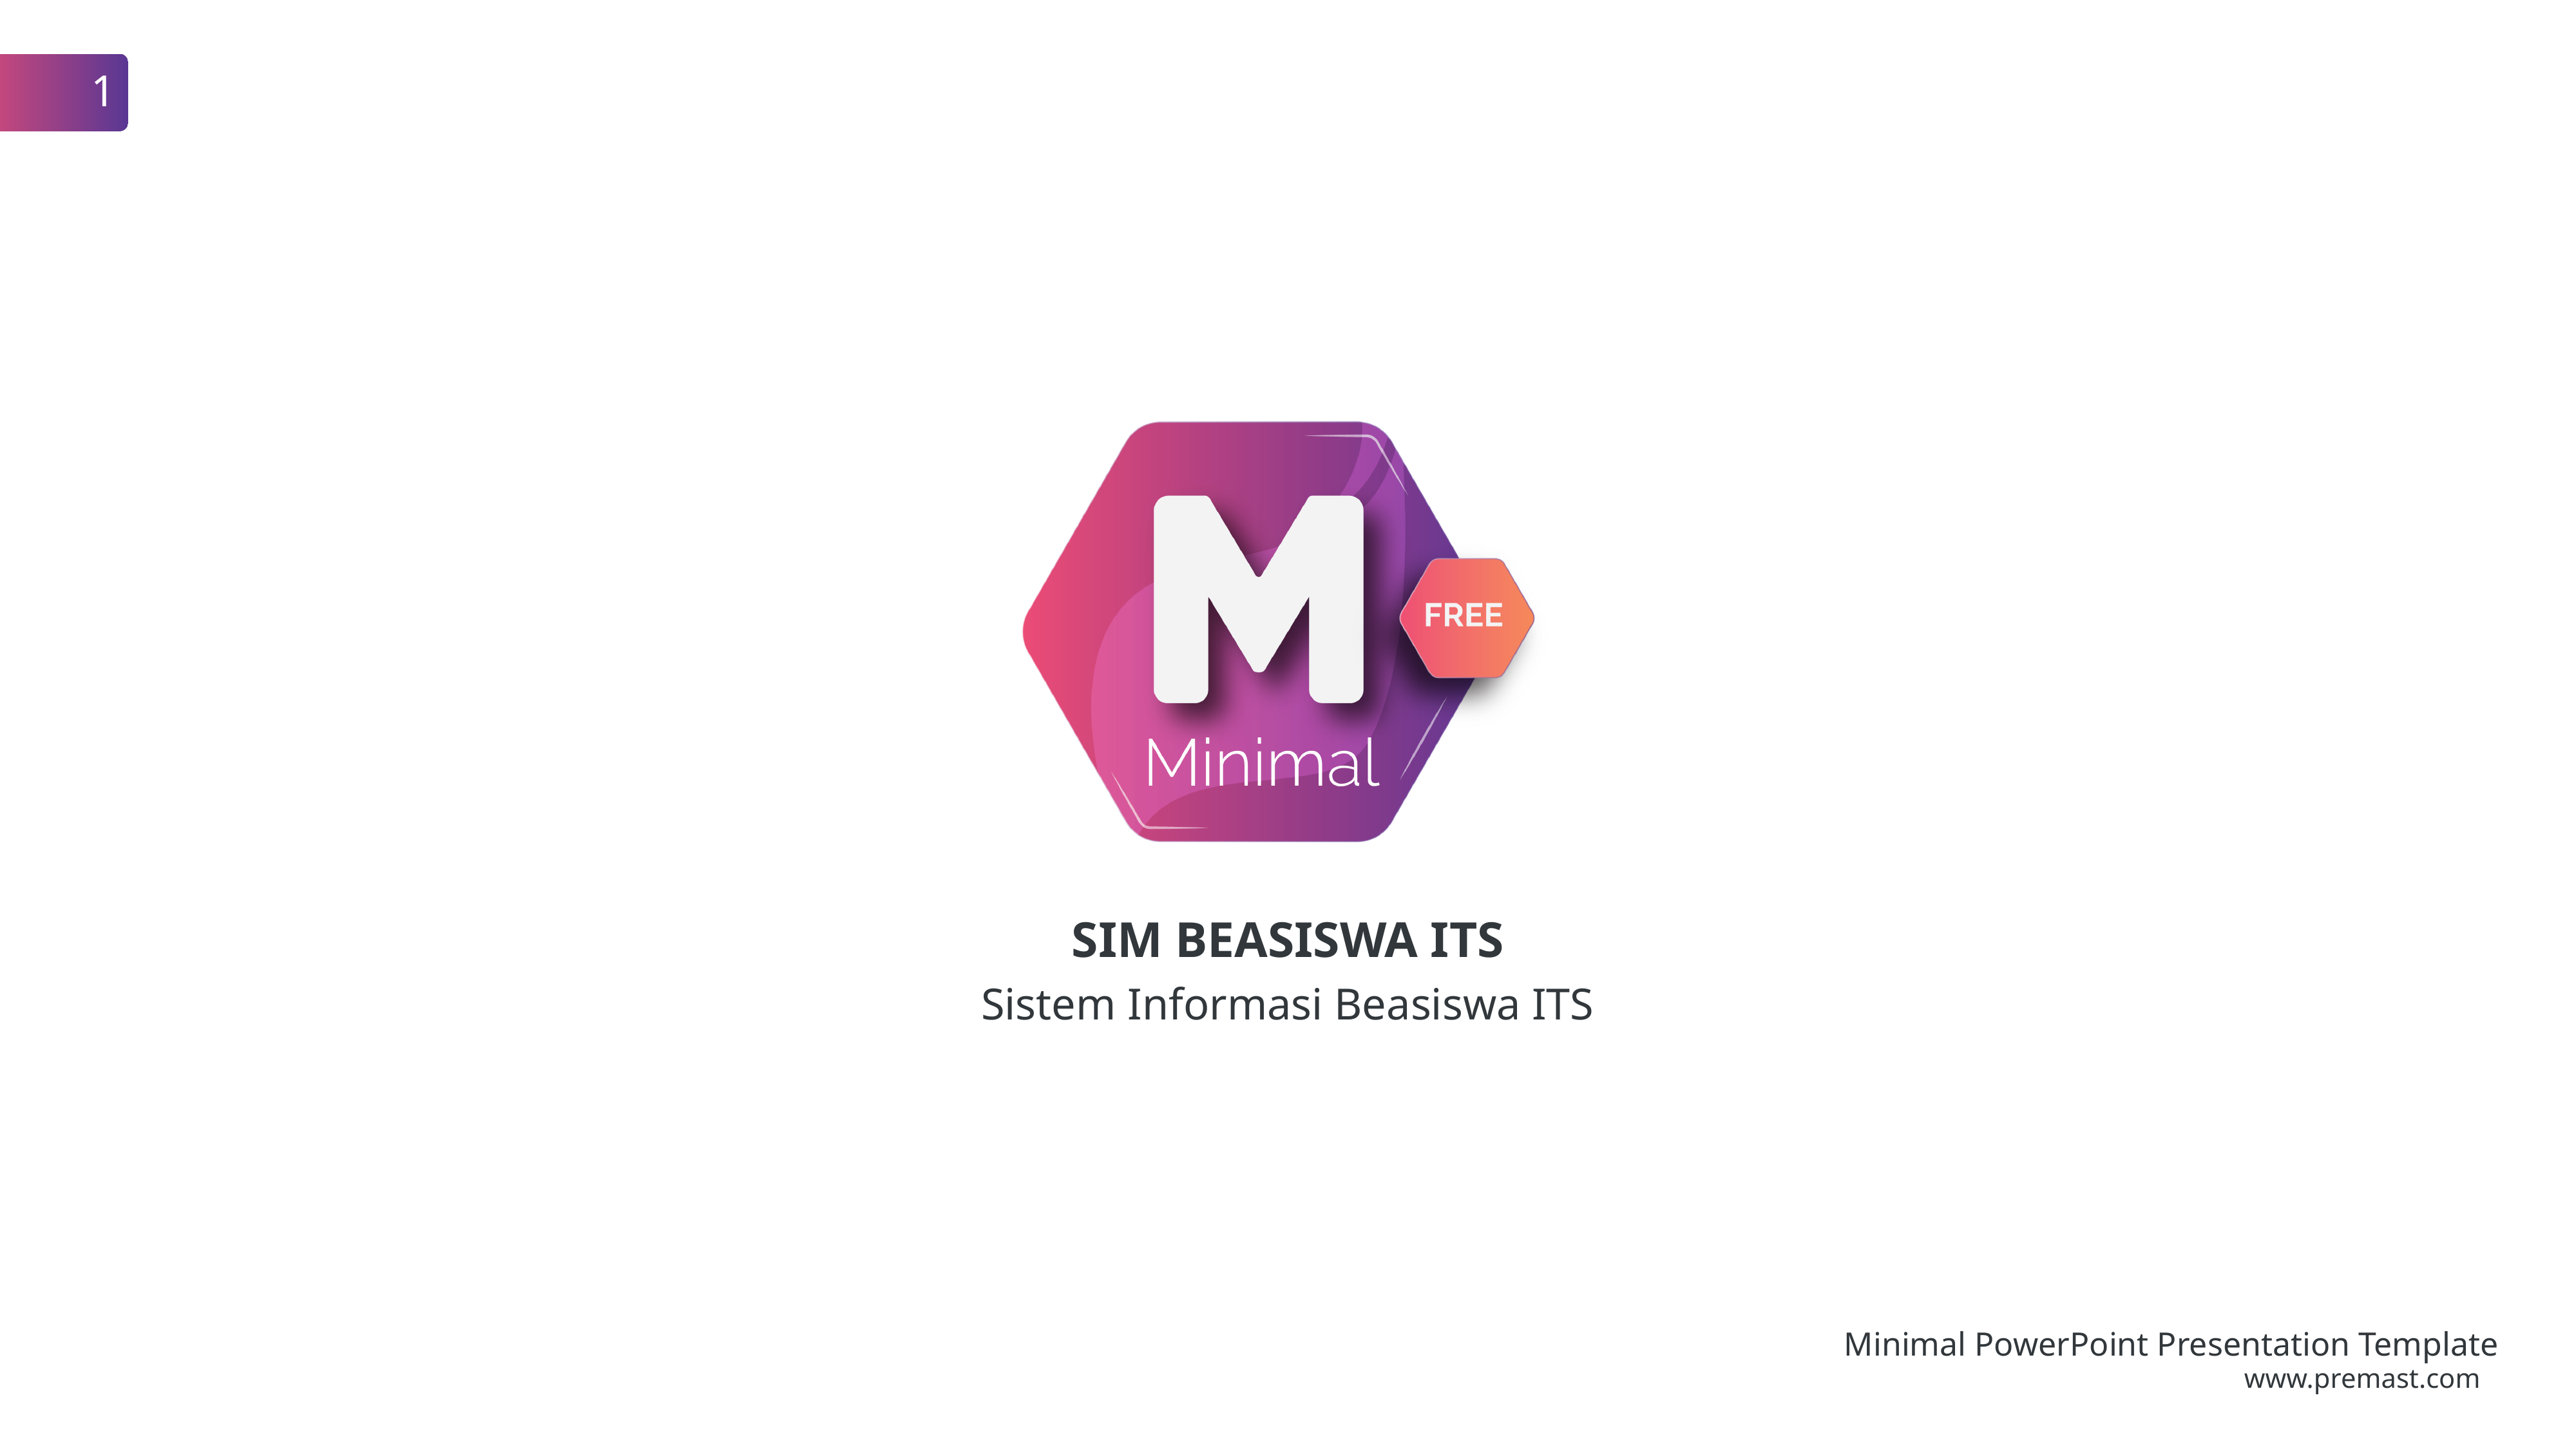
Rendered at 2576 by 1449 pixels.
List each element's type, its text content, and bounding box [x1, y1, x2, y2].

text_box SIM BEASISWA ITS [591, 904, 1985, 972]
text_box www.premast.com [1096, 1356, 2490, 1399]
text_box Minimal PowerPoint Presentation Template [1474, 1319, 2576, 1368]
picture [1022, 421, 1554, 842]
text_box Sistem Informasi Beasiswa ITS [591, 972, 1985, 1034]
slide_number 1 [0, 53, 129, 131]
